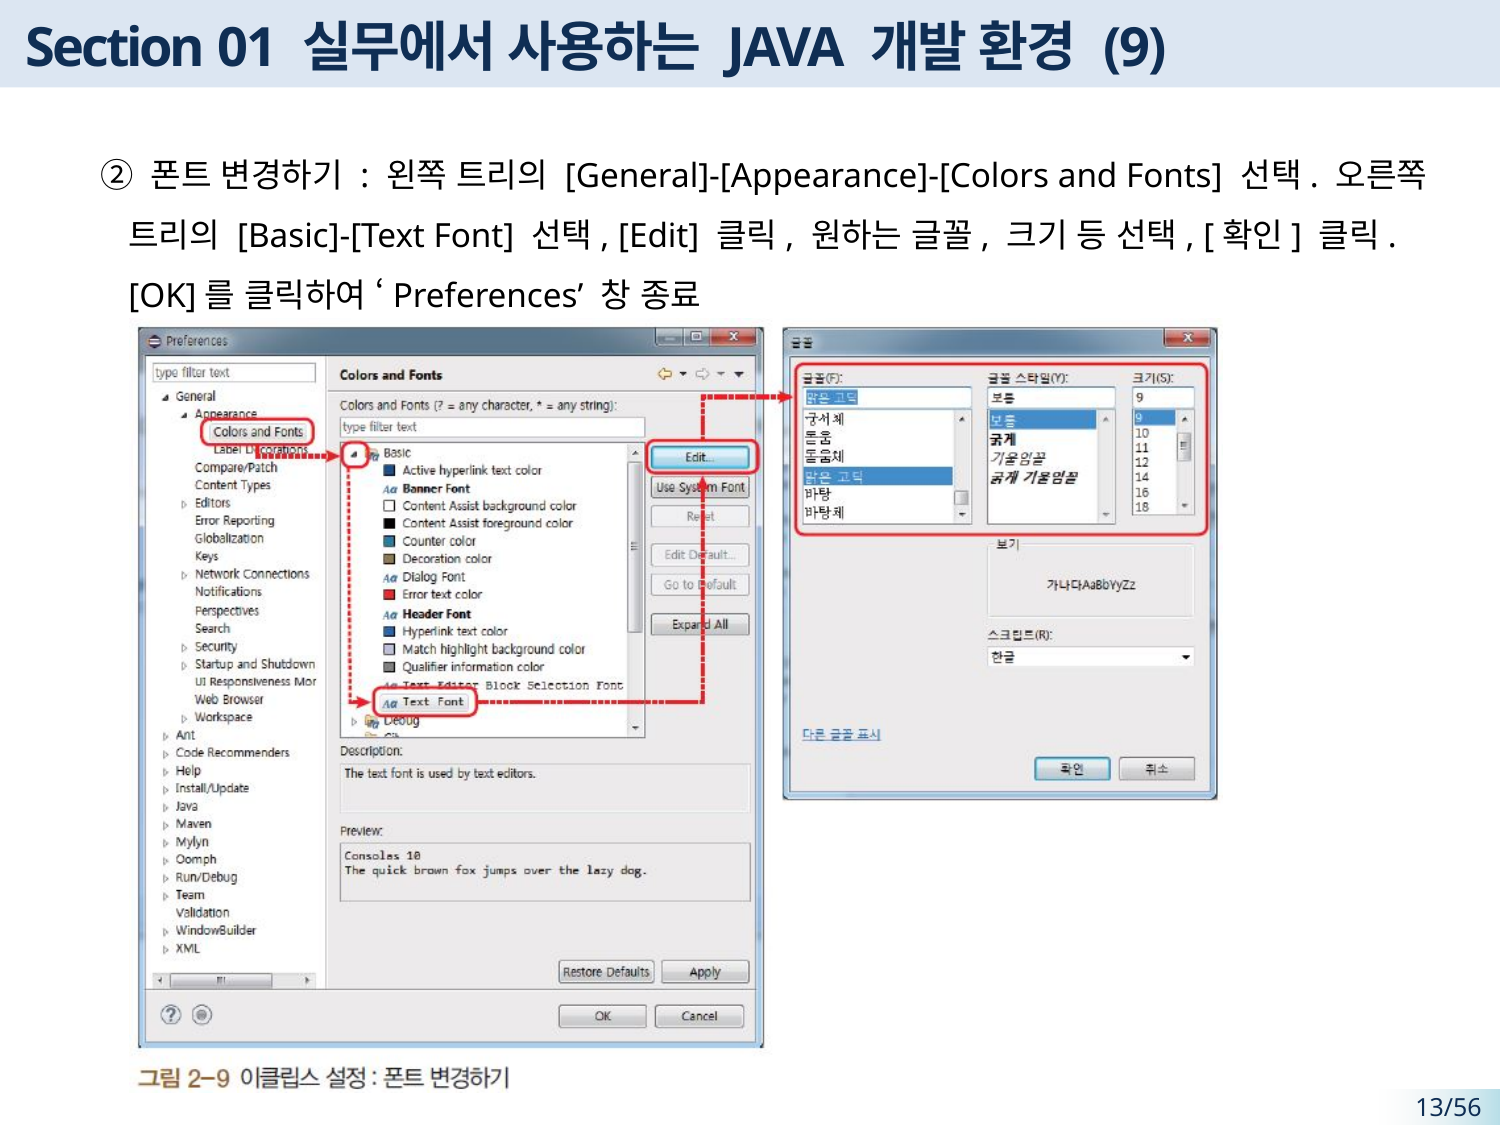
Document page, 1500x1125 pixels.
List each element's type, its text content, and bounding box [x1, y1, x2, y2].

picture [129, 318, 1223, 1094]
list ② 폰트 변경하기 : 왼쪽 트리의 [General]-[Appearance]-[Colors and Fonts] 선택. 오른쪽 트리의 [Basic]-[Text Font] 선택, [Edit] 클릭, 원하는 글꼴, 크기 등 선택, [확인] 클릭. [OK]를 클릭하여 ‘Preferences’ 창 종료 [10, 126, 1481, 1057]
title Section 01 실무에서 사용하는 JAVA 개발 환경 (9) [10, 5, 1288, 84]
